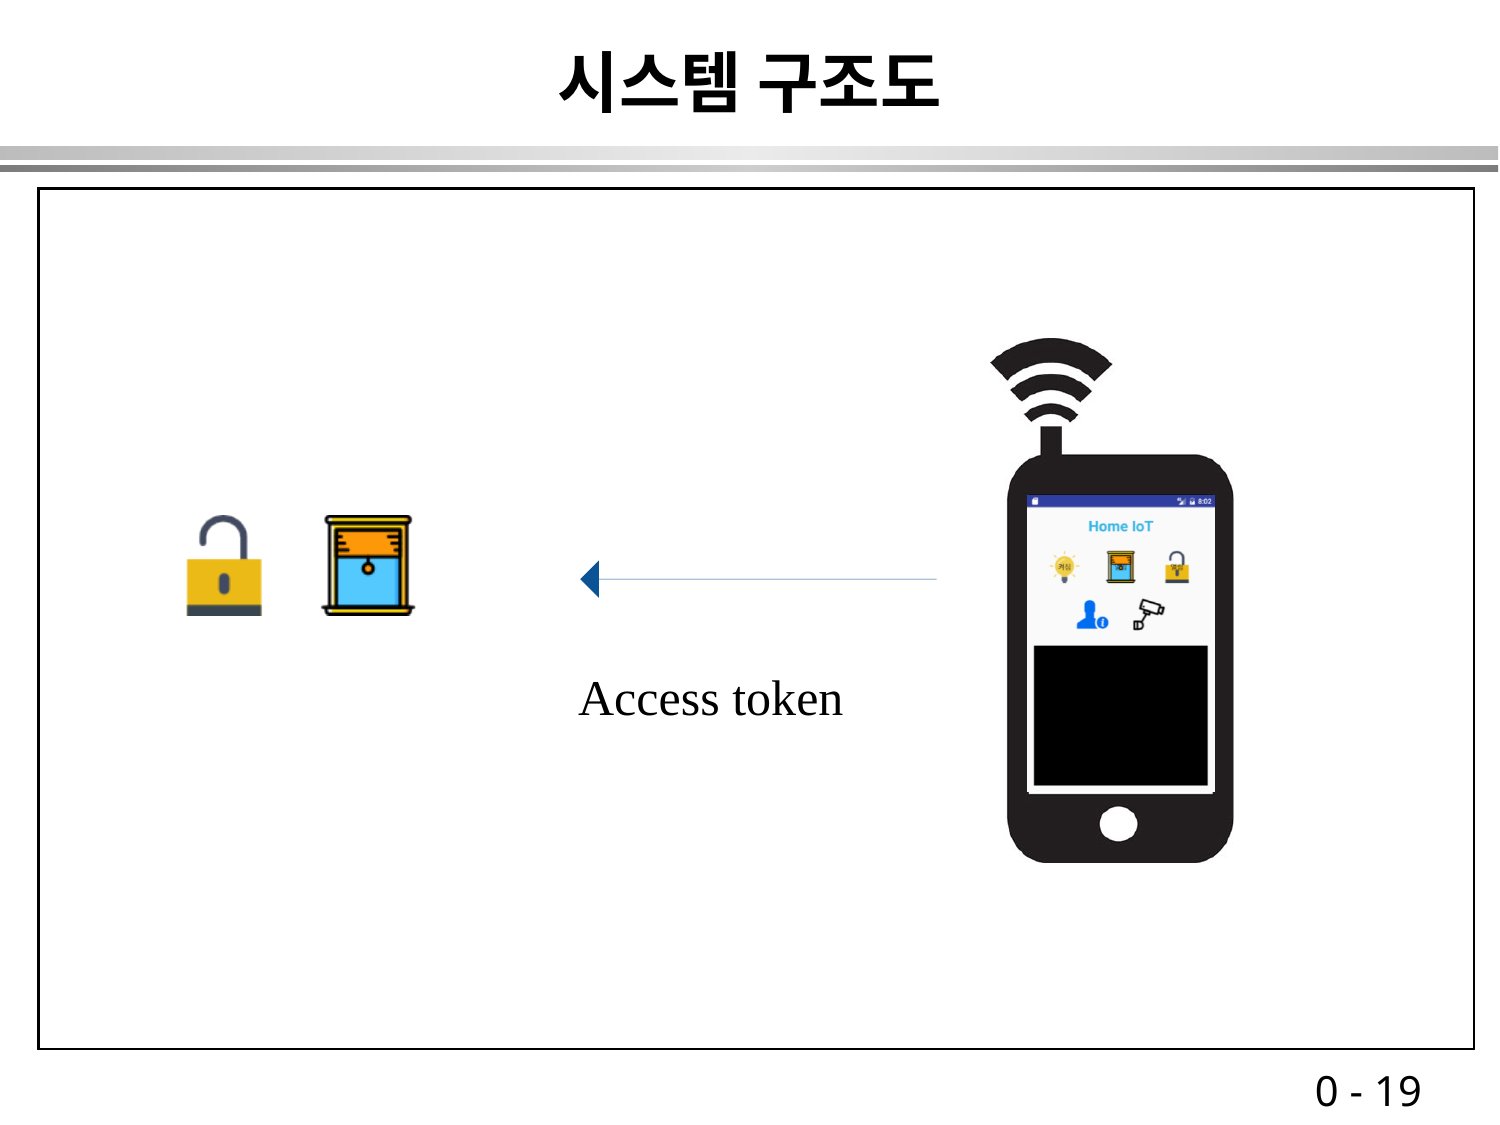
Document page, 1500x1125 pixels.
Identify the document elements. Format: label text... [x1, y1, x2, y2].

text_box [580, 560, 937, 598]
text_box Access token [482, 663, 940, 728]
title 시스템 구조도 [112, 24, 1388, 138]
picture [173, 515, 275, 616]
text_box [976, 329, 1247, 870]
picture [317, 515, 419, 616]
